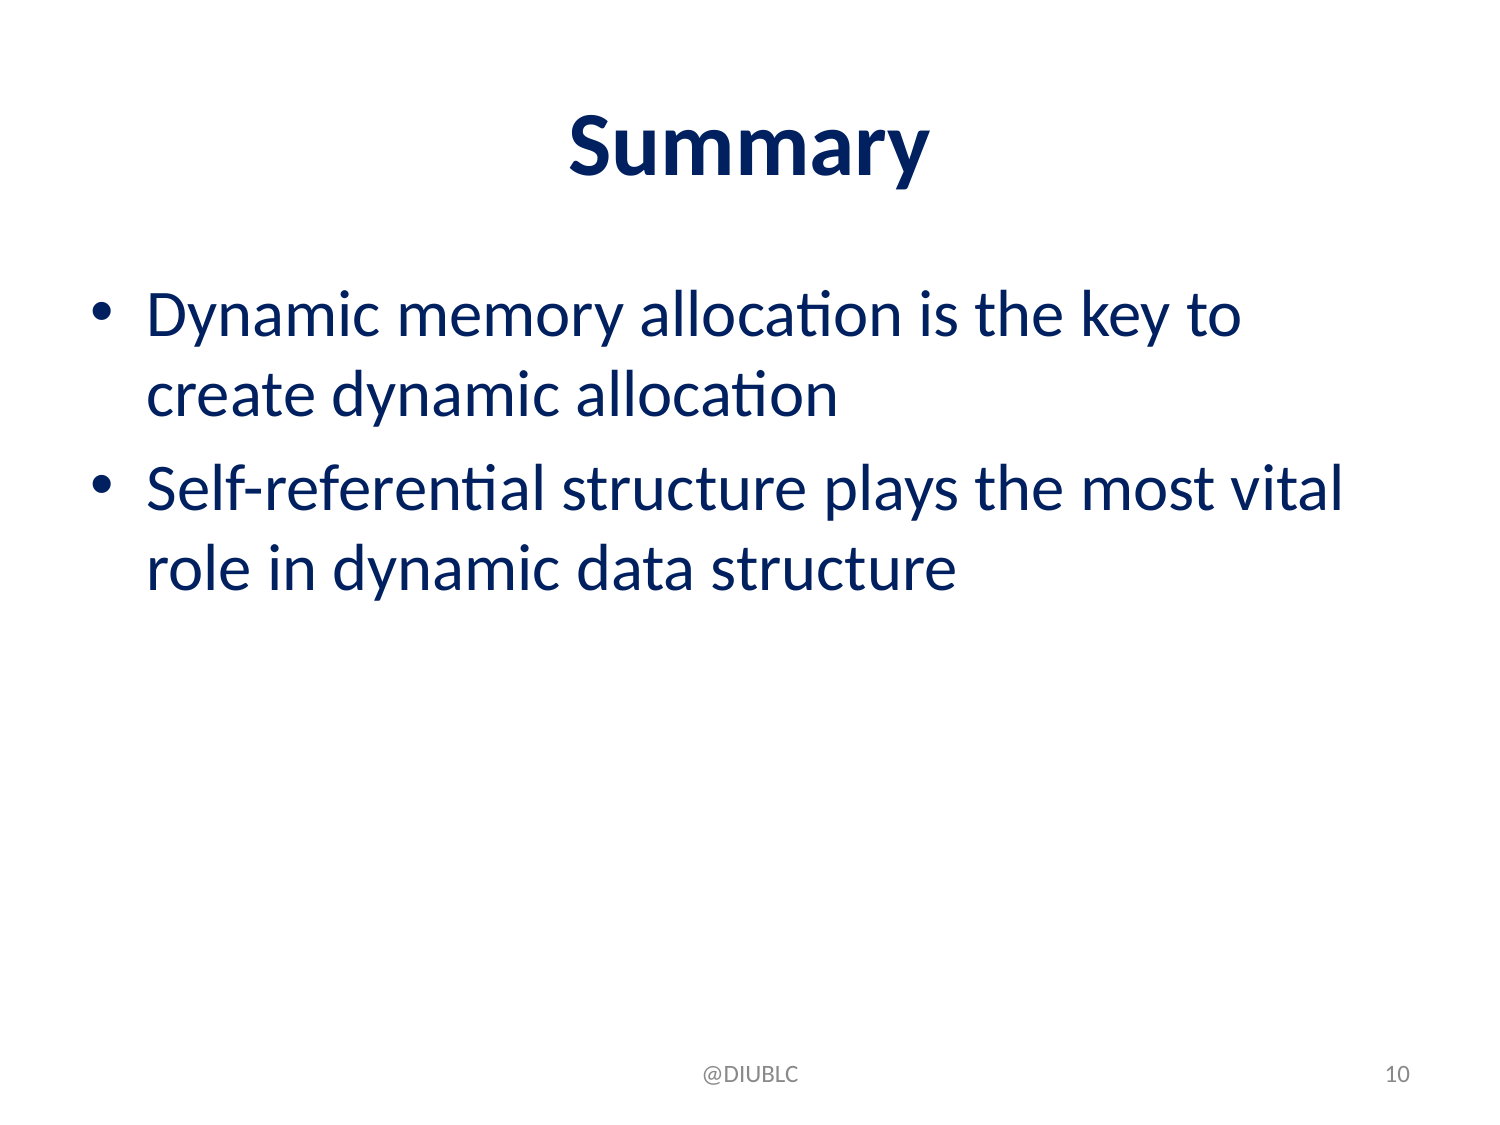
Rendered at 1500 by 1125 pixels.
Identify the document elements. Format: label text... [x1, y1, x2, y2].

text_box ‹#› [1074, 1042, 1425, 1103]
text_box @DIUBLC [512, 1042, 988, 1103]
title Summary [75, 45, 1425, 233]
list Dynamic memory allocation is the key to create dynamic allocation Self-referential structure plays the most vital role in dynamic data structure [75, 262, 1425, 1005]
